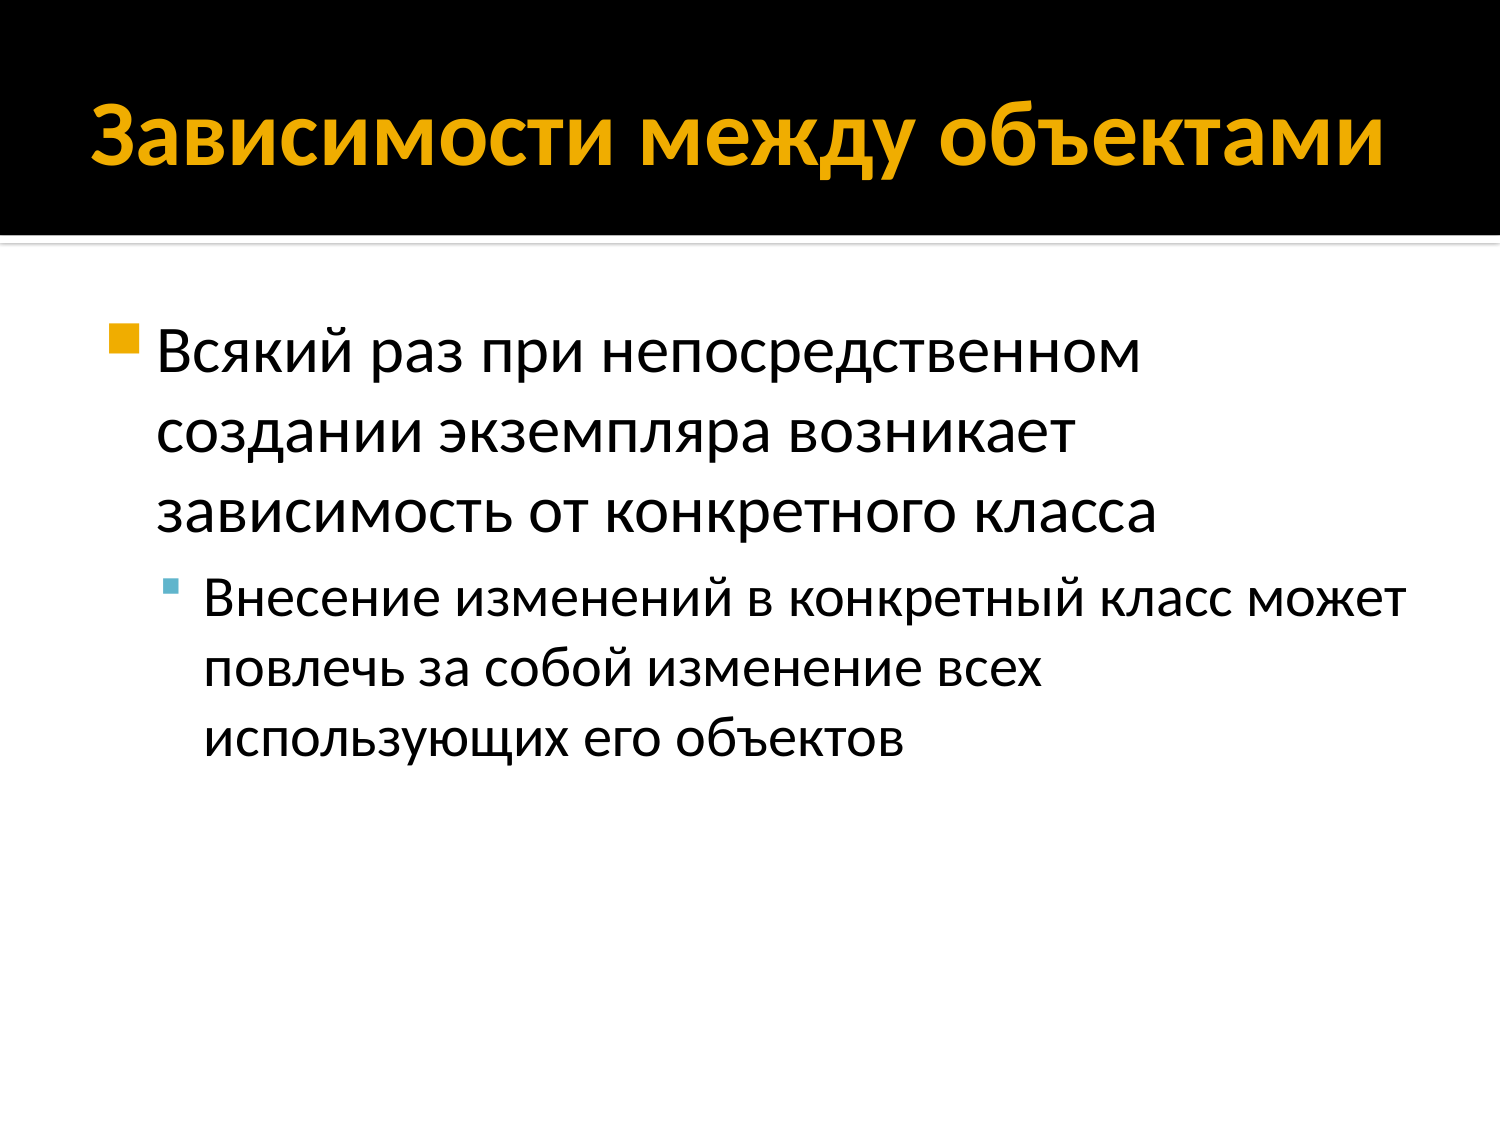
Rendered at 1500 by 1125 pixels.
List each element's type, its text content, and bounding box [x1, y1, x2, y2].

title Зависимости между объектами [75, 25, 1425, 231]
list Всякий раз при непосредственном создании экземпляра возникает зависимость от конкретного класса Внесение изменений в конкретный класс может повлечь за собой изменение всех использующих его объектов [75, 291, 1425, 1050]
